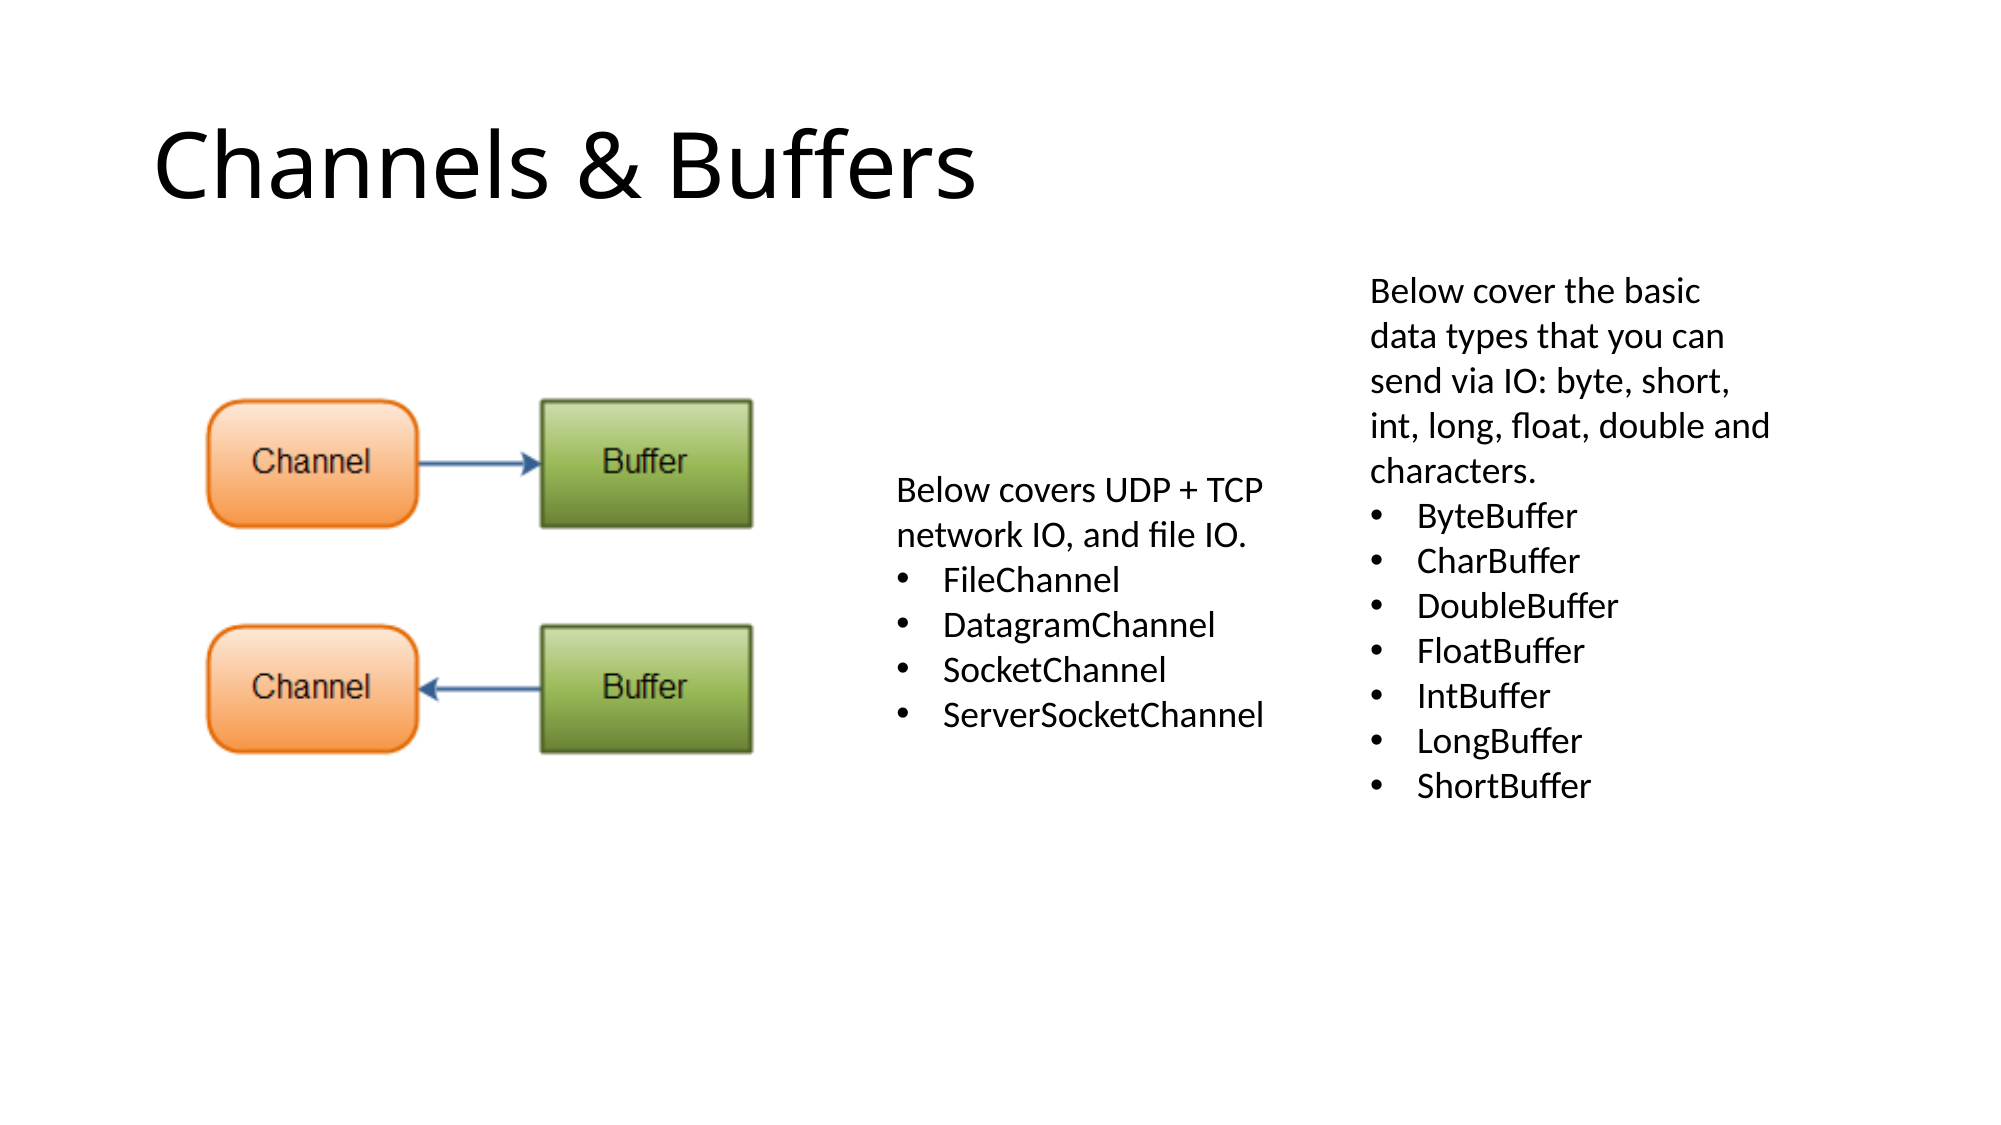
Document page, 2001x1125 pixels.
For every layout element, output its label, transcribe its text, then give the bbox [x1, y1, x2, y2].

text_box Below cover the basic data types that you can send via IO: byte, short, int, long, float, double and characters. ByteBuffer CharBuffer DoubleBuffer FloatBuffer IntBuffer LongBuffer ShortBuffer [1355, 259, 1788, 814]
title Channels & Buffers [137, 59, 1863, 278]
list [137, 338, 842, 820]
text_box Below covers UDP + TCP network IO, and file IO. FileChannel DatagramChannel SocketChannel ServerSocketChannel [881, 457, 1314, 743]
